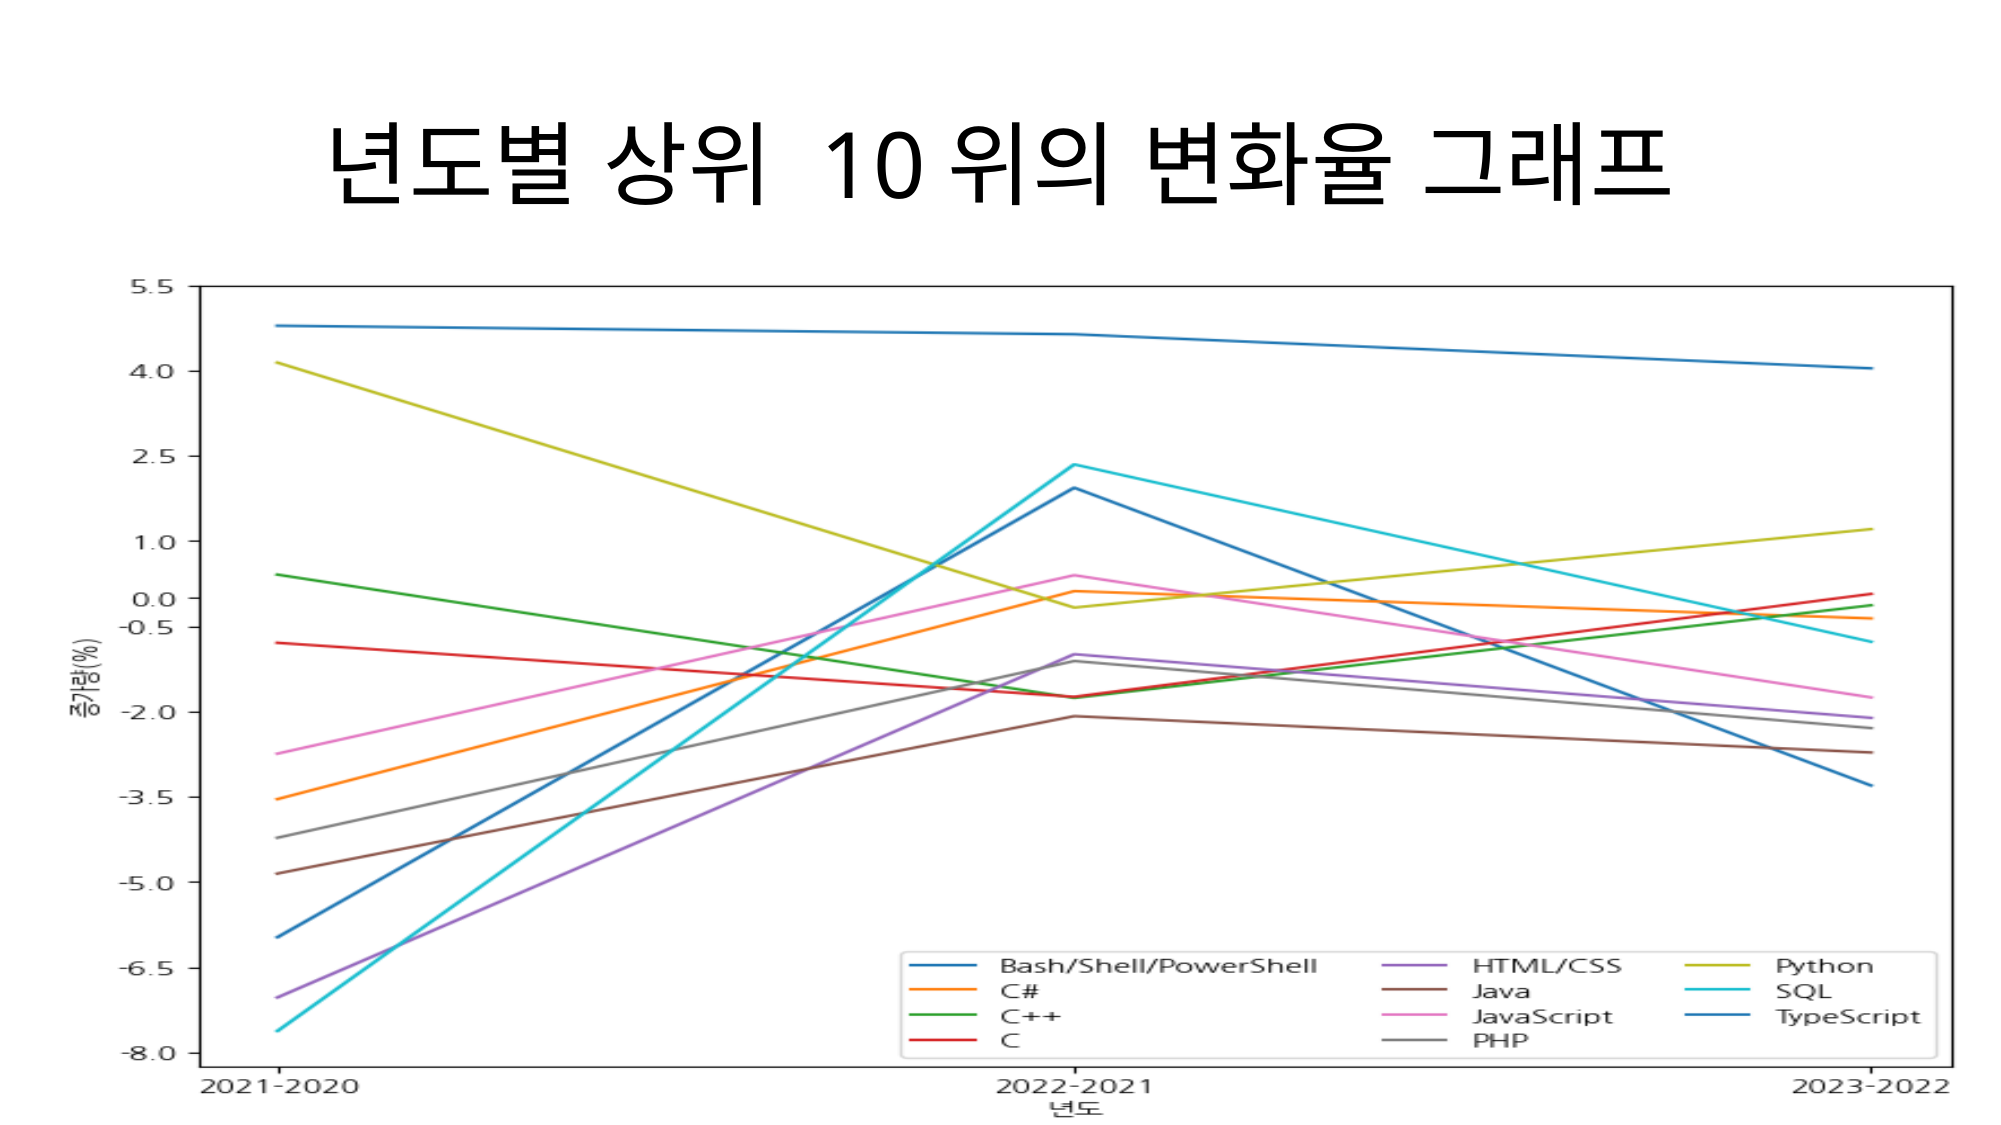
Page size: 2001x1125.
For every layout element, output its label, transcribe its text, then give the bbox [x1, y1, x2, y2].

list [64, 277, 1968, 1125]
title 년도별 상위 10위의 변화율 그래프 [137, 59, 1863, 277]
